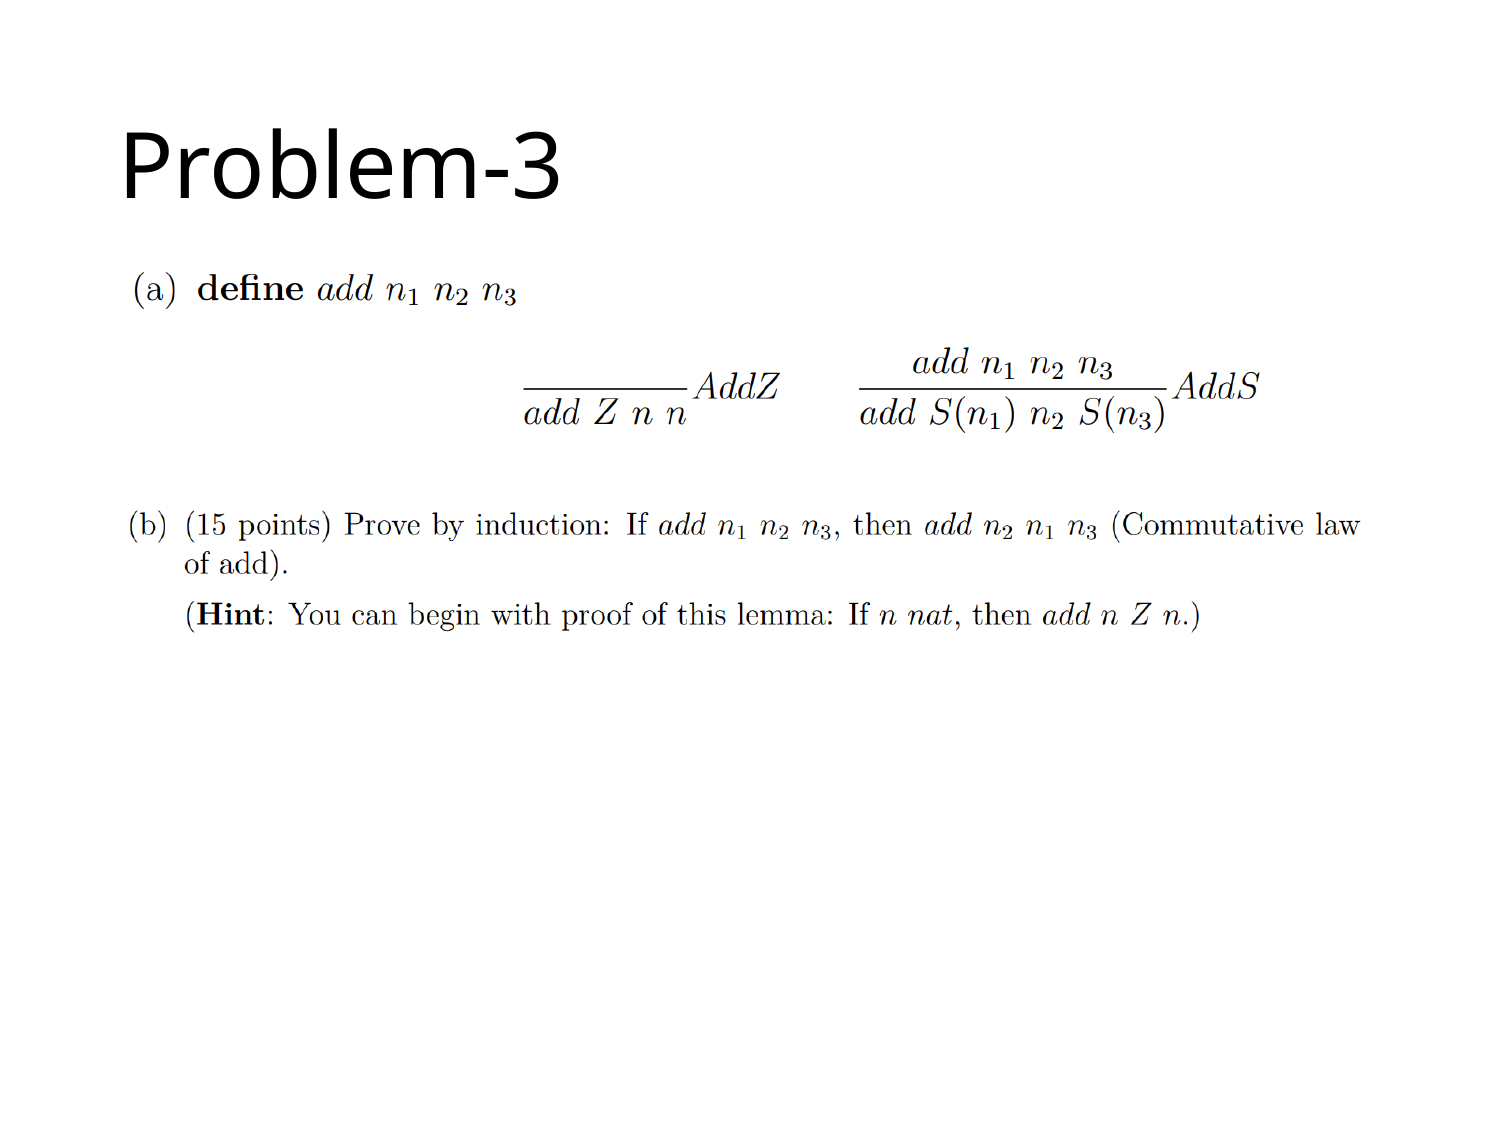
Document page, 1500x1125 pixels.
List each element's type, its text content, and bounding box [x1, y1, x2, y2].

picture [108, 247, 1340, 454]
title Problem-3 [103, 59, 1397, 278]
picture [112, 495, 1388, 656]
